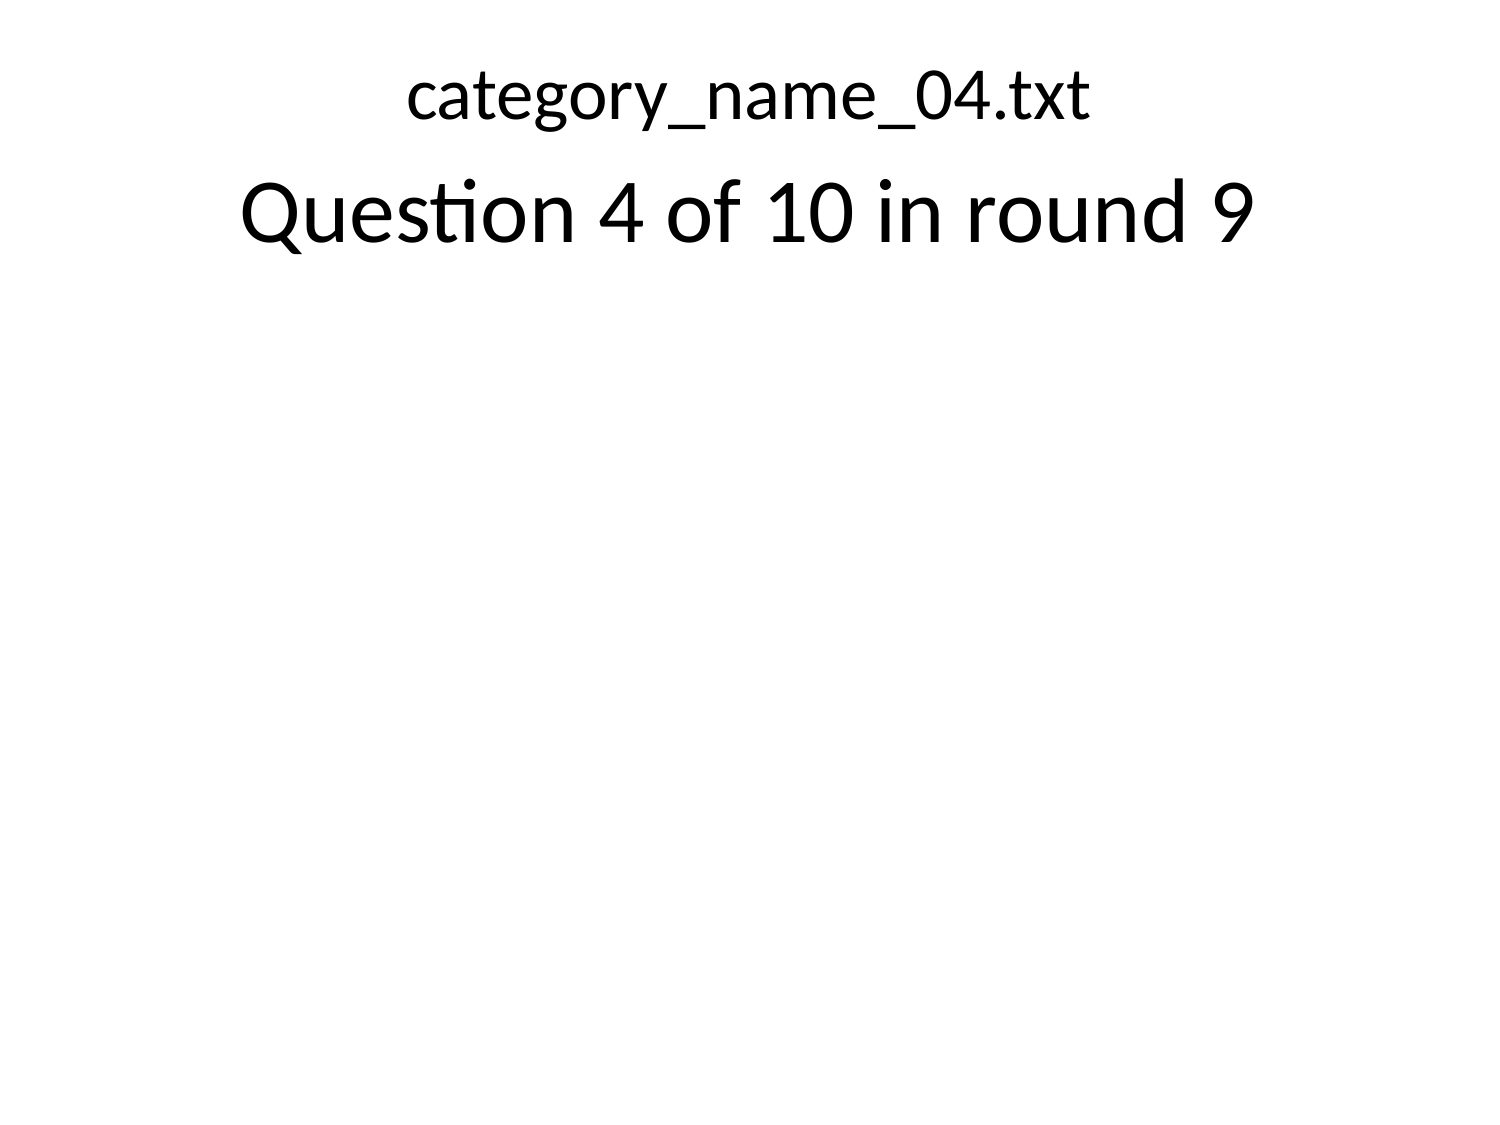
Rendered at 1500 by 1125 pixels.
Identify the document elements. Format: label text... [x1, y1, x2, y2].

text_box Question 4 of 10 in round 9 [35, 143, 1463, 765]
text_box category_name_04.txt [35, 37, 1463, 143]
